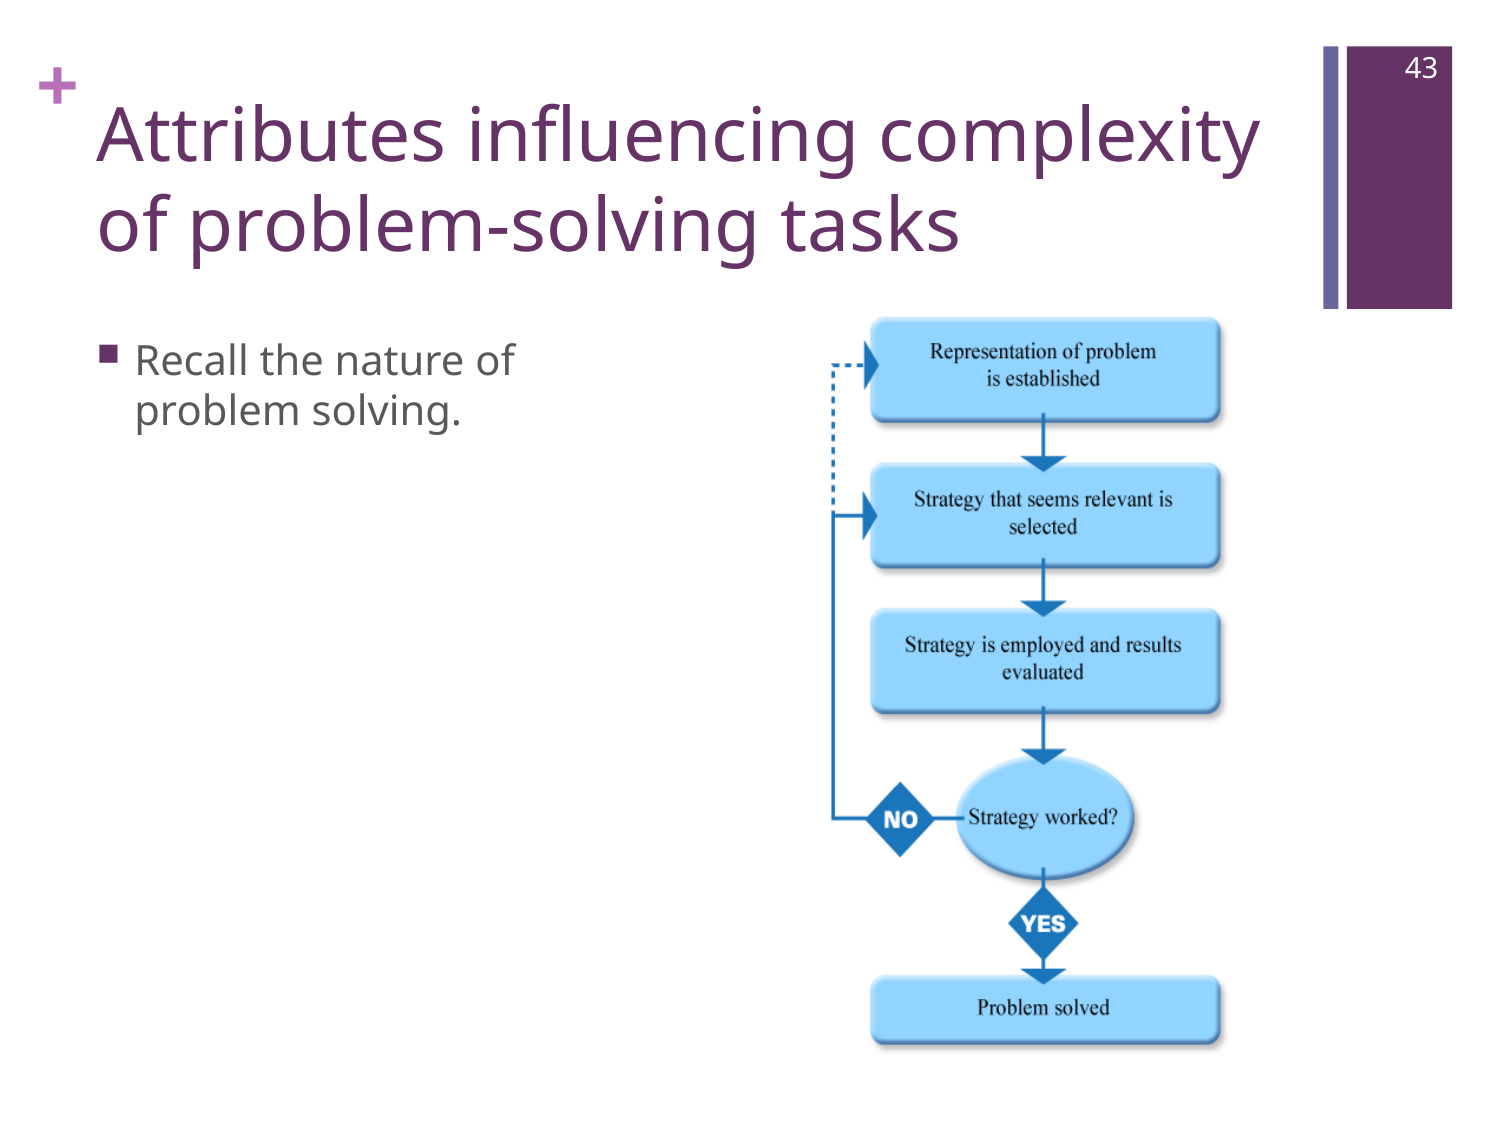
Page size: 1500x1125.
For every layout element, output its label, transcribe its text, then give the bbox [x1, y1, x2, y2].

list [819, 304, 1231, 1061]
title Attributes influencing complexity of problem-solving tasks [81, 79, 1322, 263]
list Recall the nature of problem solving. [81, 325, 682, 1005]
slide_number 43 [1362, 39, 1454, 100]
